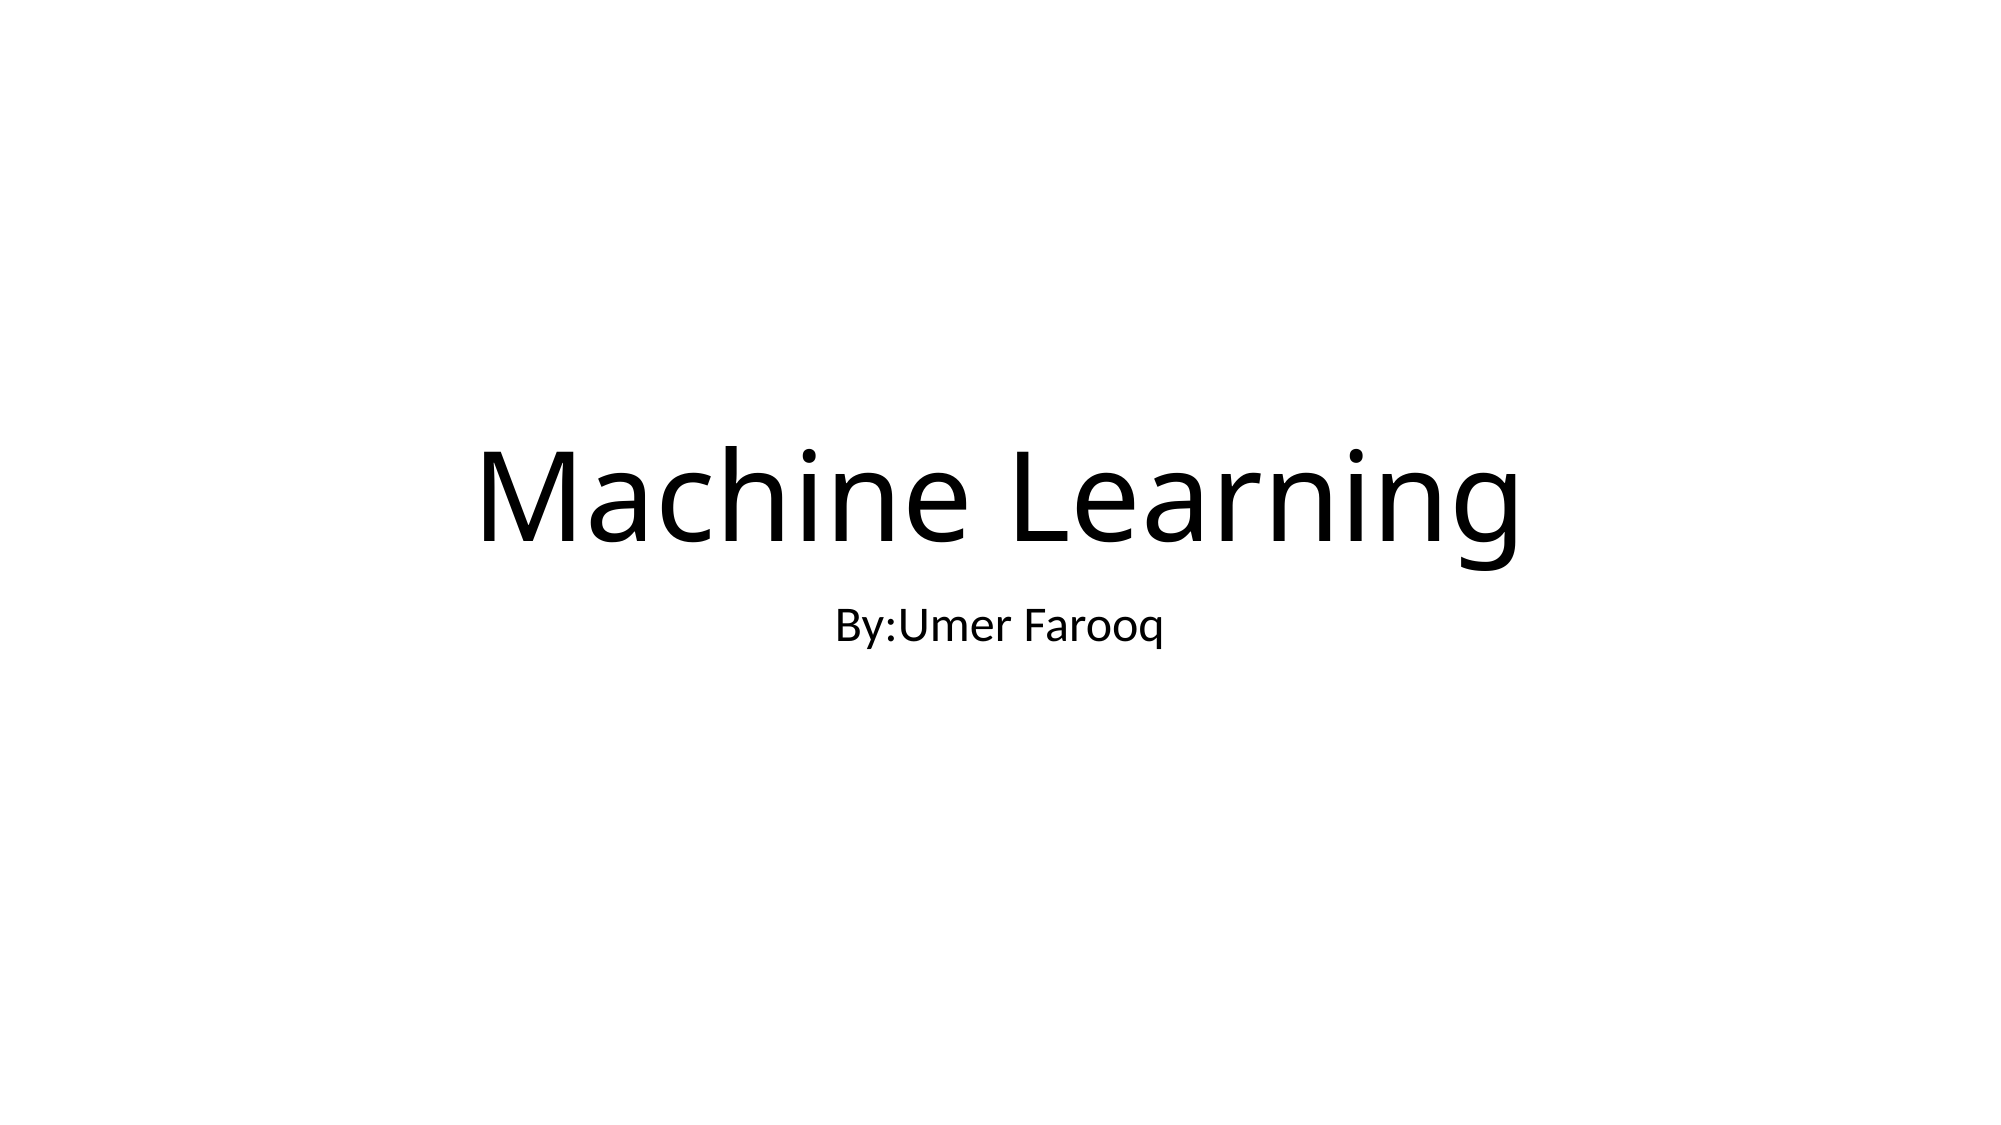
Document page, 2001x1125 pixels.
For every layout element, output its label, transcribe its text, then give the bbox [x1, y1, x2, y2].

title Machine Learning [249, 184, 1750, 576]
subtitle By:Umer Farooq [249, 590, 1750, 863]
